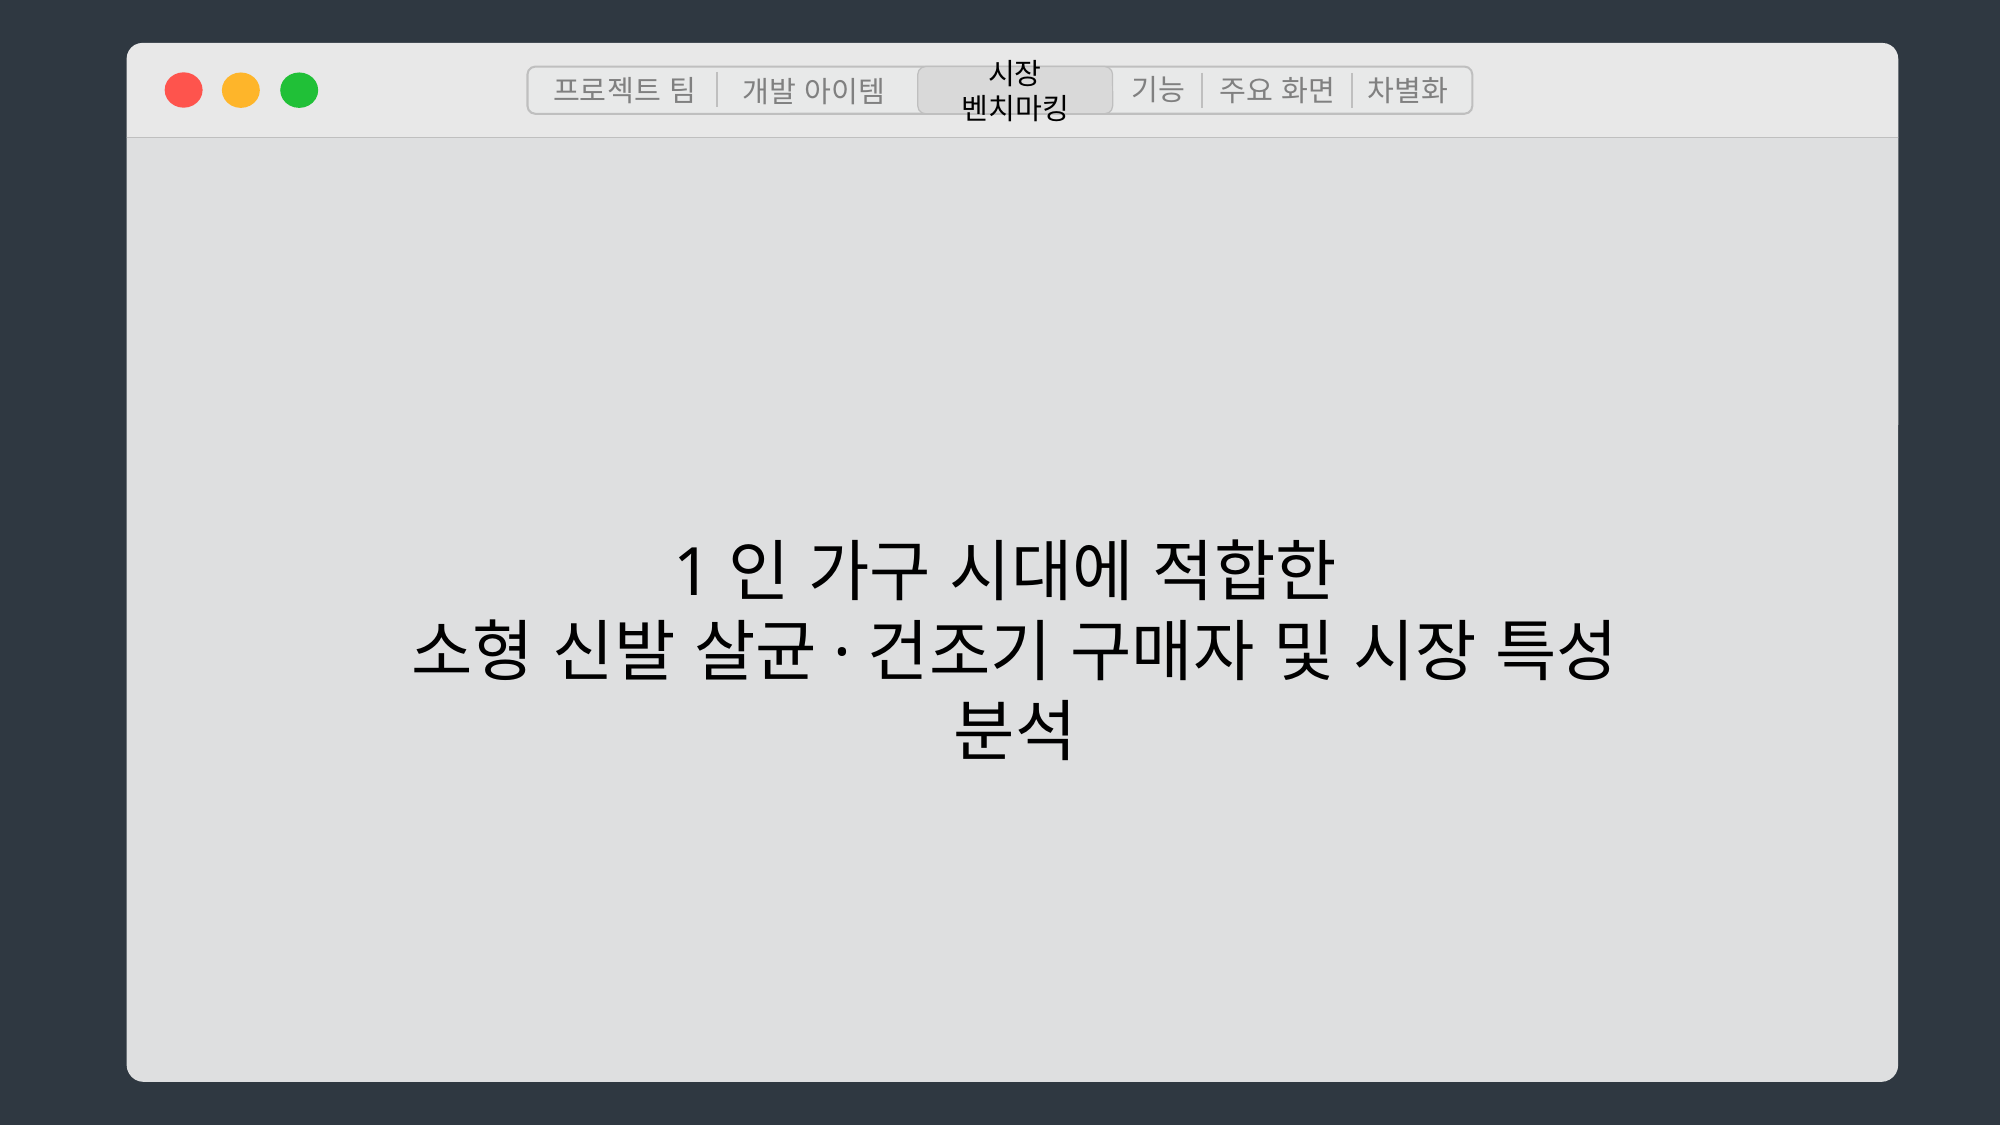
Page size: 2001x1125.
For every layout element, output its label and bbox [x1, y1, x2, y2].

text_box [126, 42, 1899, 1082]
